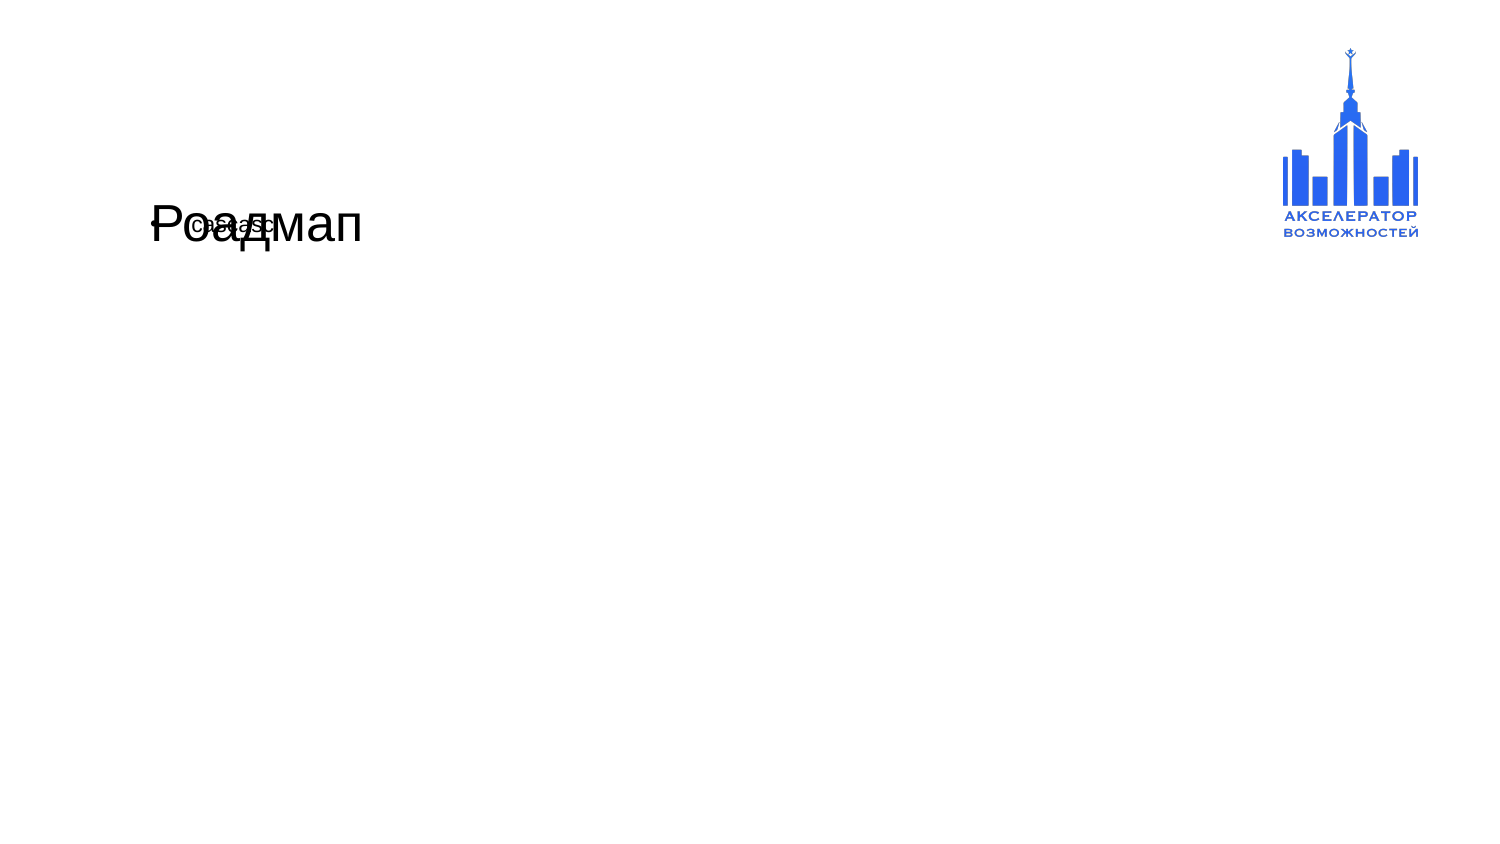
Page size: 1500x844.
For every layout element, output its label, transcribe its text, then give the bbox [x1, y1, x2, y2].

subtitle cascasc [150, 150, 900, 300]
picture [1283, 48, 1418, 237]
